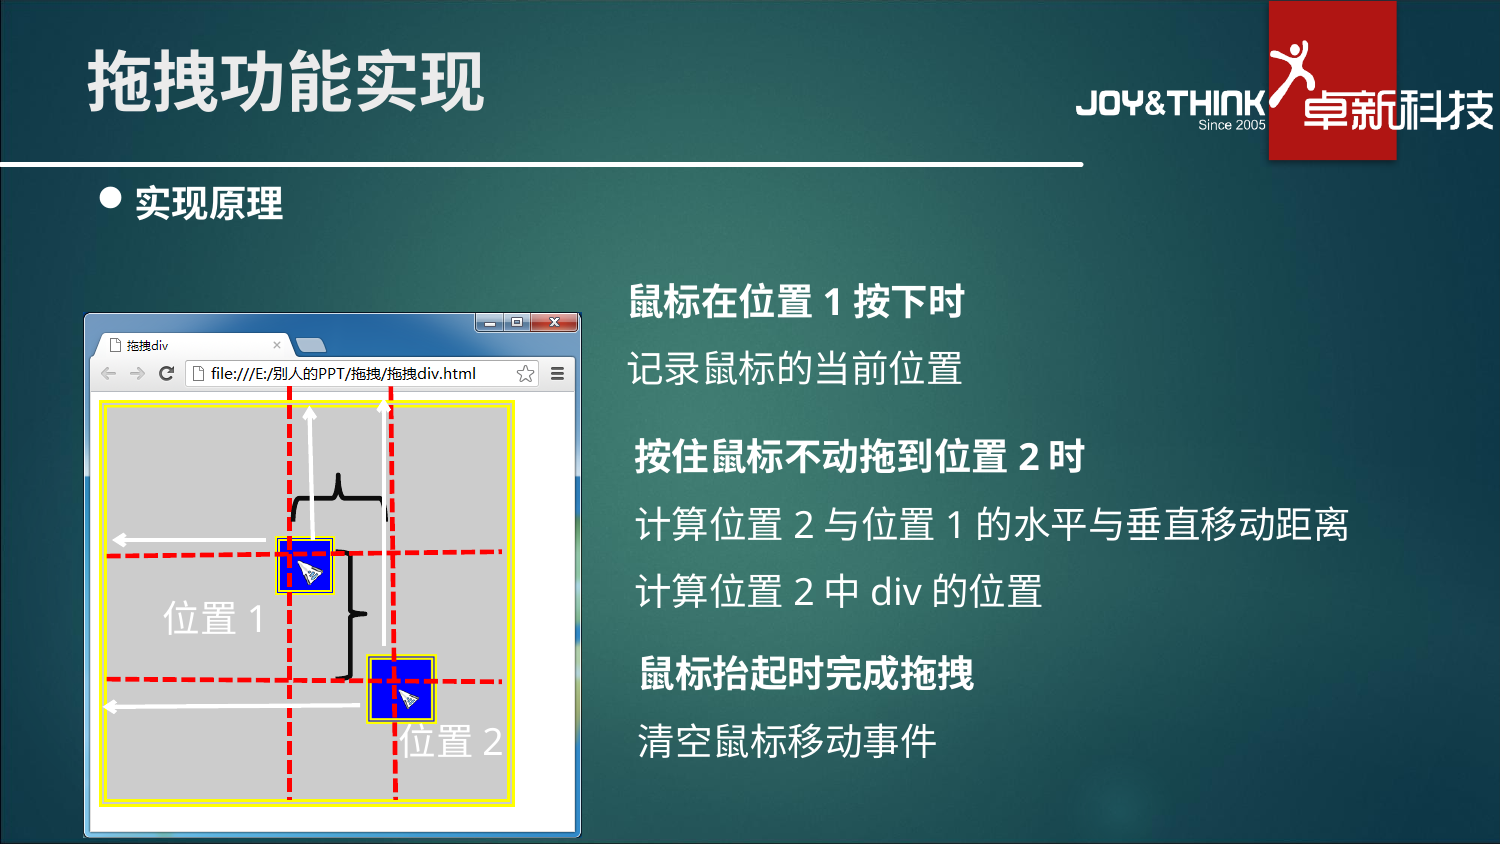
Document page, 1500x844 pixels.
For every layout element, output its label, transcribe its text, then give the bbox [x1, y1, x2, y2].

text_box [389, 551, 502, 557]
picture [0, 0, 1500, 162]
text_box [390, 692, 396, 801]
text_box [390, 386, 396, 549]
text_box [106, 678, 502, 682]
text_box 鼠标在位置1按下时 记录鼠标的当前位置 [611, 247, 1360, 398]
text_box 鼠标抬起时完成拖拽 清空鼠标移动事件 [623, 620, 1372, 770]
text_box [390, 565, 396, 677]
picture [0, 167, 1500, 844]
text_box 按住鼠标不动拖到位置2时 计算位置2与位置1的水平与垂直移动距离 计算位置2中div的位置 [619, 403, 1442, 621]
text_box 实现原理 [81, 150, 1500, 233]
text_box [106, 551, 378, 557]
title 拖拽功能实现 [75, 33, 1425, 175]
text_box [309, 405, 314, 541]
